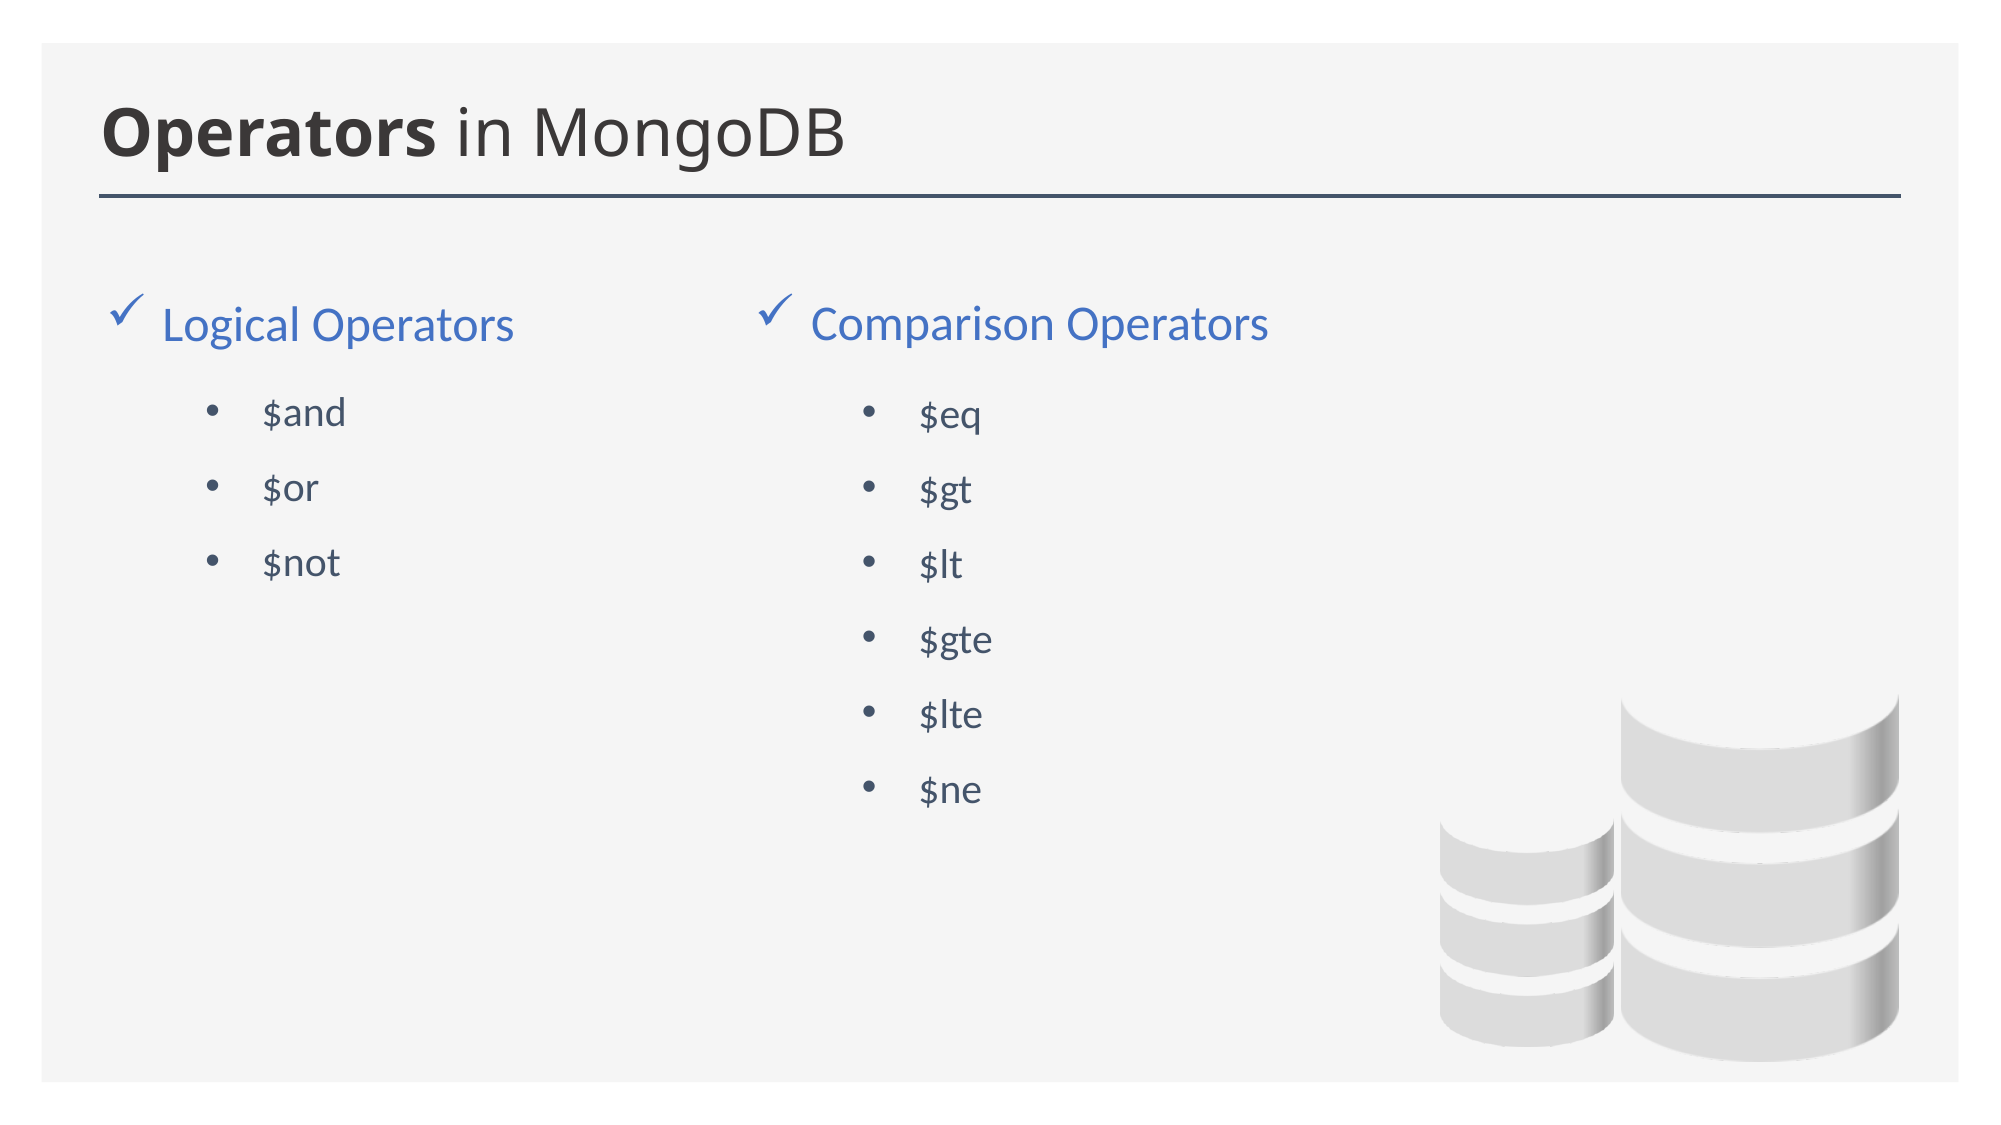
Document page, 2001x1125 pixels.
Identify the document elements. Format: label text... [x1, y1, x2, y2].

text_box Logical Operators [91, 253, 559, 359]
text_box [1440, 694, 1899, 1062]
text_box $and $or $not [190, 359, 466, 593]
title Operators in MongoDB [85, 73, 1214, 179]
text_box Comparison Operators [739, 253, 1342, 358]
text_box $eq $gt $lt $gte $lte $ne [847, 354, 1123, 819]
